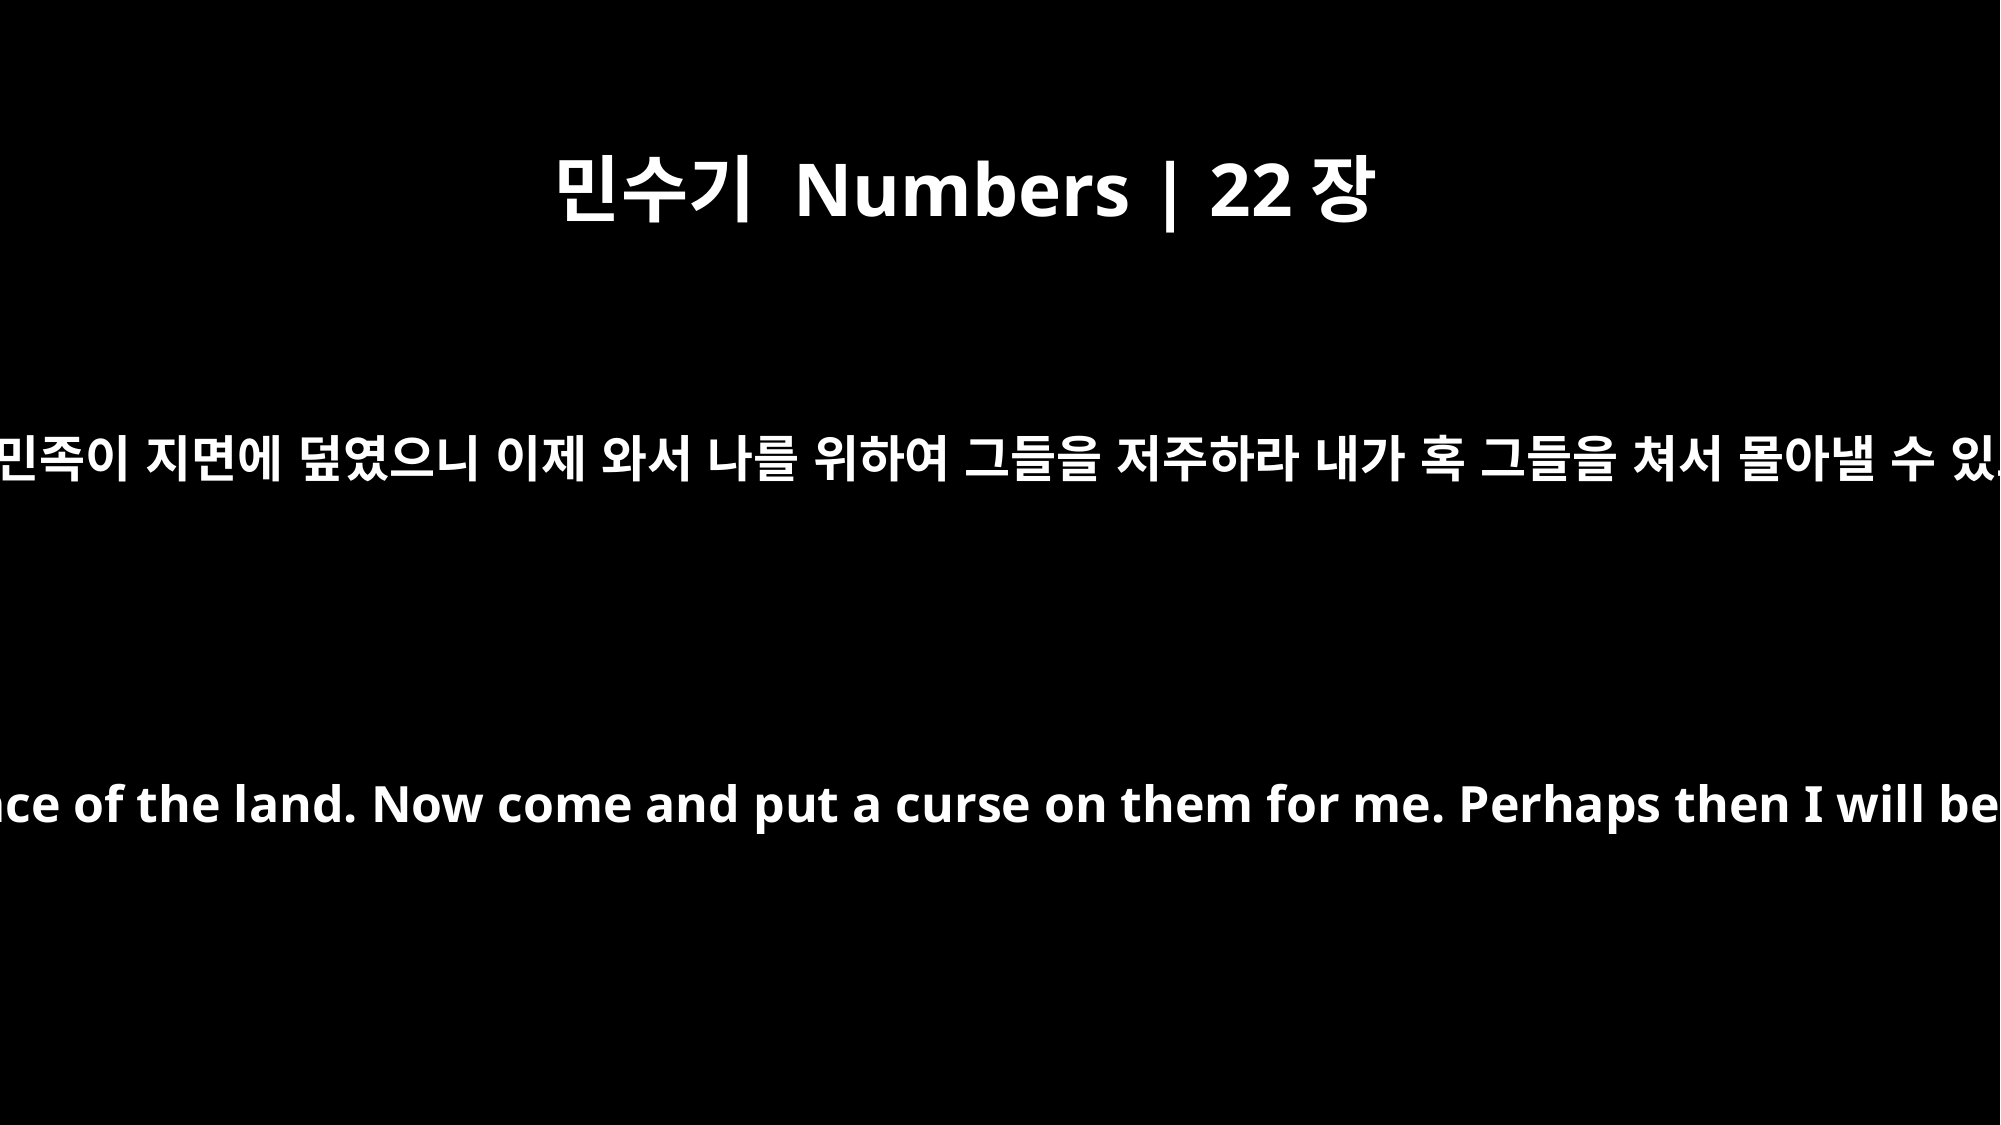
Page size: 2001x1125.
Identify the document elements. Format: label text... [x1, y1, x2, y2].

text_box `A people that has come out of Egypt covers the face of the land. Now come and put a curse on them for me. Perhaps then I will be able to fight them and drive them away.'" [0, 764, 2000, 840]
text_box 11 보라 애굽에서 나온 민족이 지면에 덮였으니 이제 와서 나를 위하여 그들을 저주하라 내가 혹 그들을 쳐서 몰아낼 수 있으리라 하나이다 [0, 359, 2000, 495]
text_box 민수기 Numbers | 22장 [538, 136, 1393, 239]
